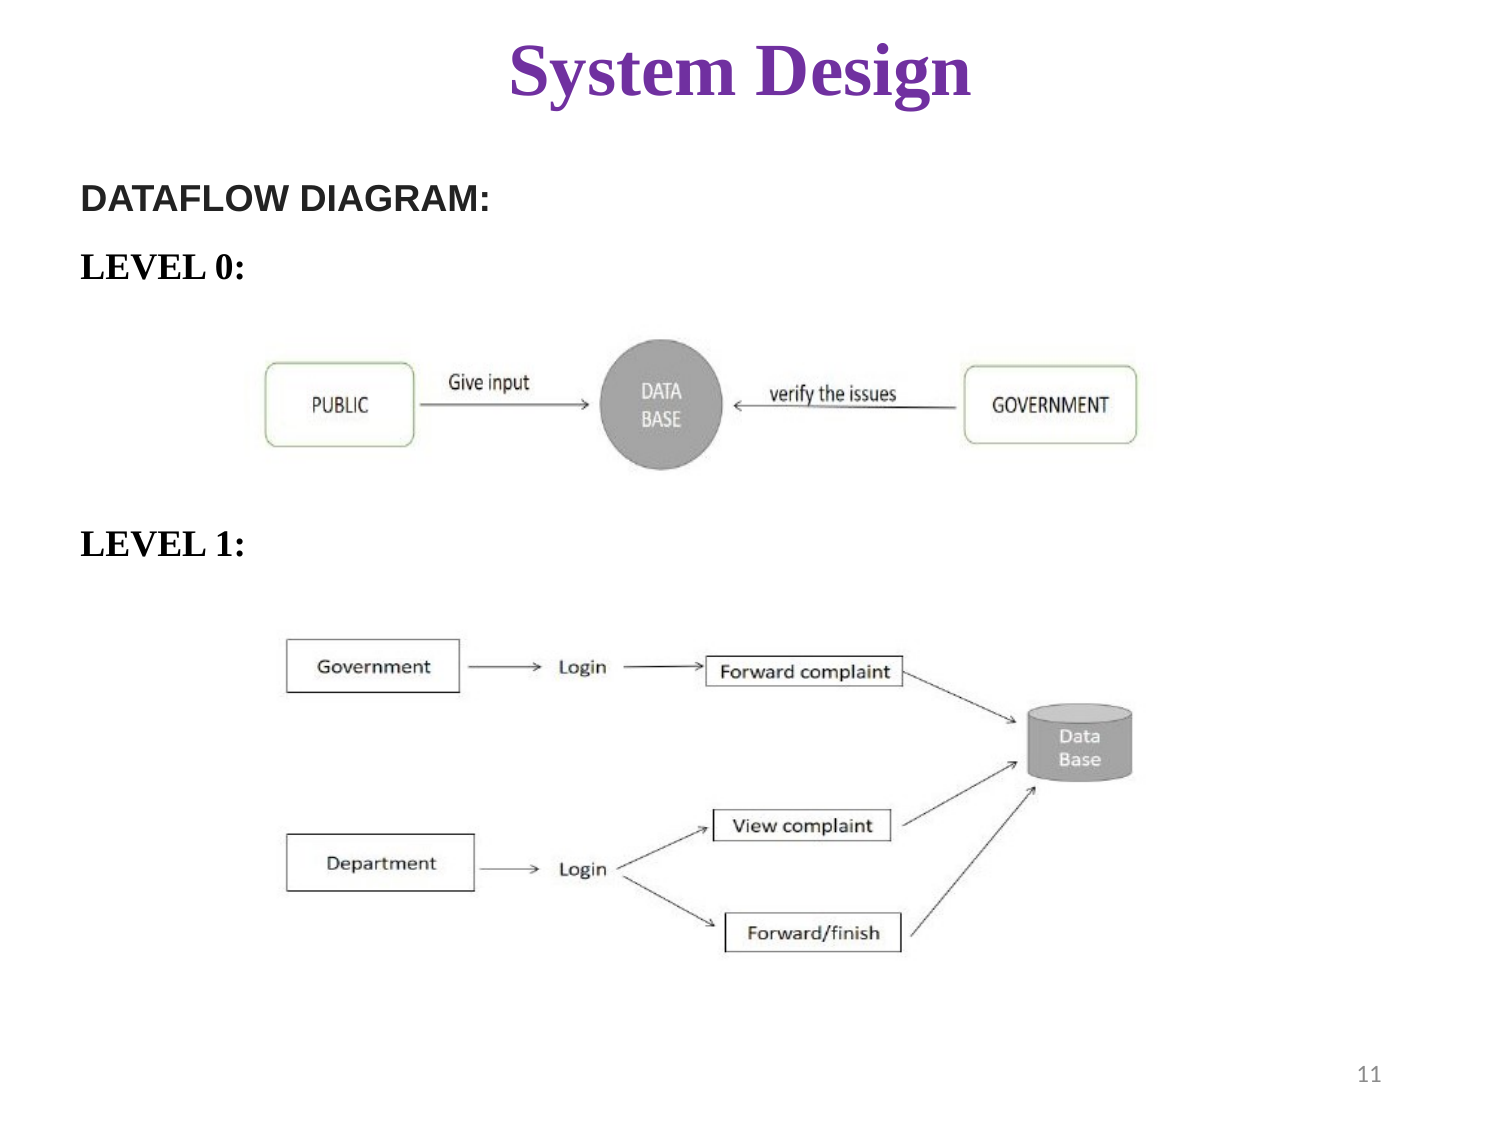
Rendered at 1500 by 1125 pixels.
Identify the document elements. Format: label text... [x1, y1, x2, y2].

text_box DATAFLOW DIAGRAM: [65, 167, 816, 227]
picture [224, 288, 1177, 535]
text_box LEVEL 1: [65, 504, 816, 572]
picture [206, 599, 1293, 1013]
slide_number 11 [1059, 1042, 1397, 1103]
text_box LEVEL 0: [65, 227, 816, 295]
title System Design [103, 27, 1397, 115]
